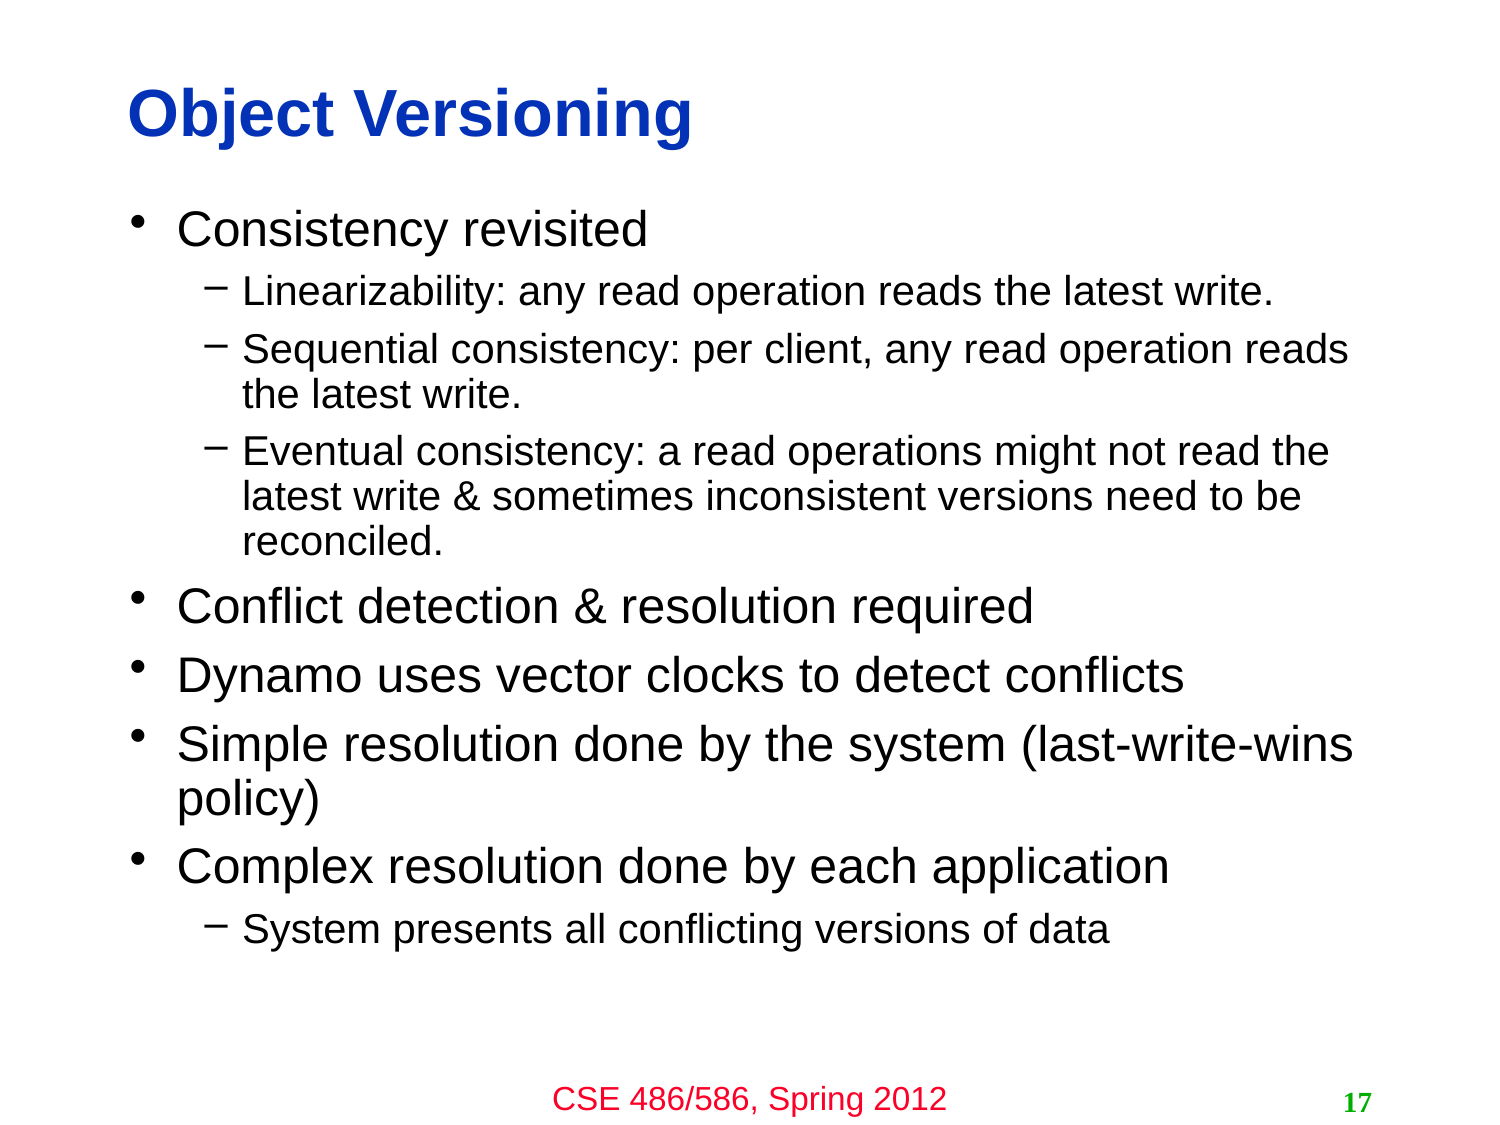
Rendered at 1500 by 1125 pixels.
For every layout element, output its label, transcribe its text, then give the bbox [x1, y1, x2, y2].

title Object Versioning [112, 53, 1310, 176]
list Consistency revisited Linearizability: any read operation reads the latest write. Sequential consistency: per client, any read operation reads the latest write. Eventual consistency: a read operations might not read the latest write & sometimes inconsistent versions need to be reconciled. Conflict detection & resolution required Dynamo uses vector clocks to detect conflicts Simple resolution done by the system (last-write-wins policy) Complex resolution done by each application System presents all conflicting versions of data [114, 195, 1376, 1005]
slide_number 17 [1074, 1076, 1388, 1125]
